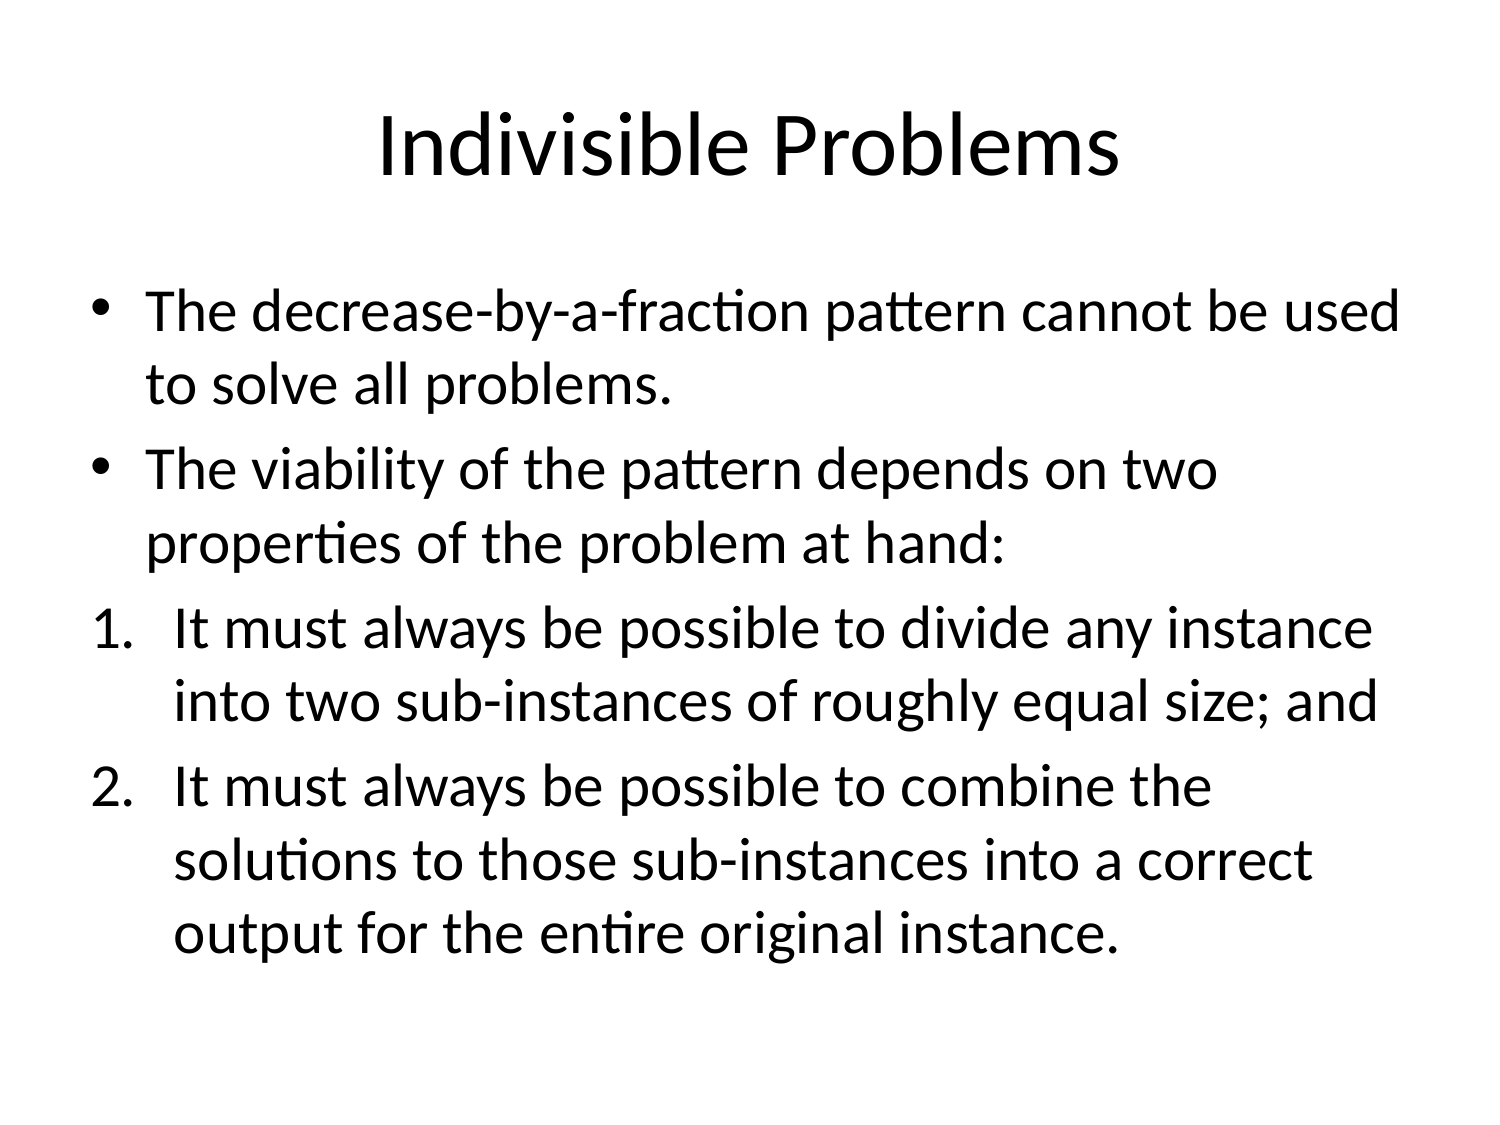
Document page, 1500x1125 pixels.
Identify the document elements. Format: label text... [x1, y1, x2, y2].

list The decrease-by-a-fraction pattern cannot be used to solve all problems. The viability of the pattern depends on two properties of the problem at hand: It must always be possible to divide any instance into two sub-instances of roughly equal size; and It must always be possible to combine the solutions to those sub-instances into a correct output for the entire original instance. [75, 262, 1425, 1005]
title Indivisible Problems [75, 45, 1425, 233]
